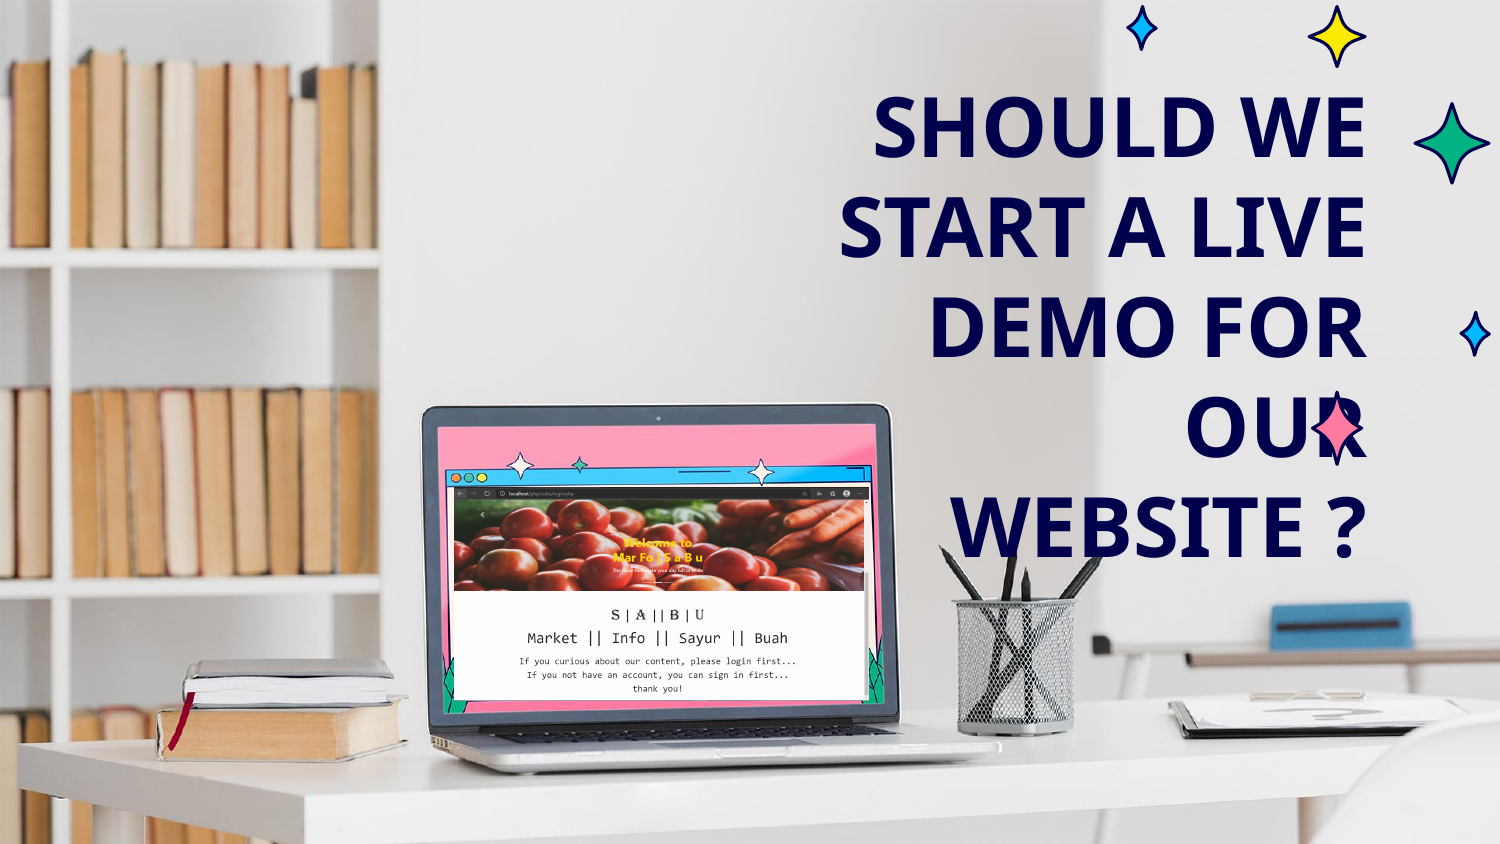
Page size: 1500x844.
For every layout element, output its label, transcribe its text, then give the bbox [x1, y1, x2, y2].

title SHOULD WE START A LIVE DEMO FOR OUR WEBSITE ? [750, 59, 1383, 366]
text_box [1460, 312, 1490, 356]
text_box [1415, 103, 1490, 184]
text_box [1127, 6, 1157, 50]
picture [0, 0, 1500, 844]
text_box [1309, 6, 1366, 67]
text_box [1312, 392, 1362, 465]
